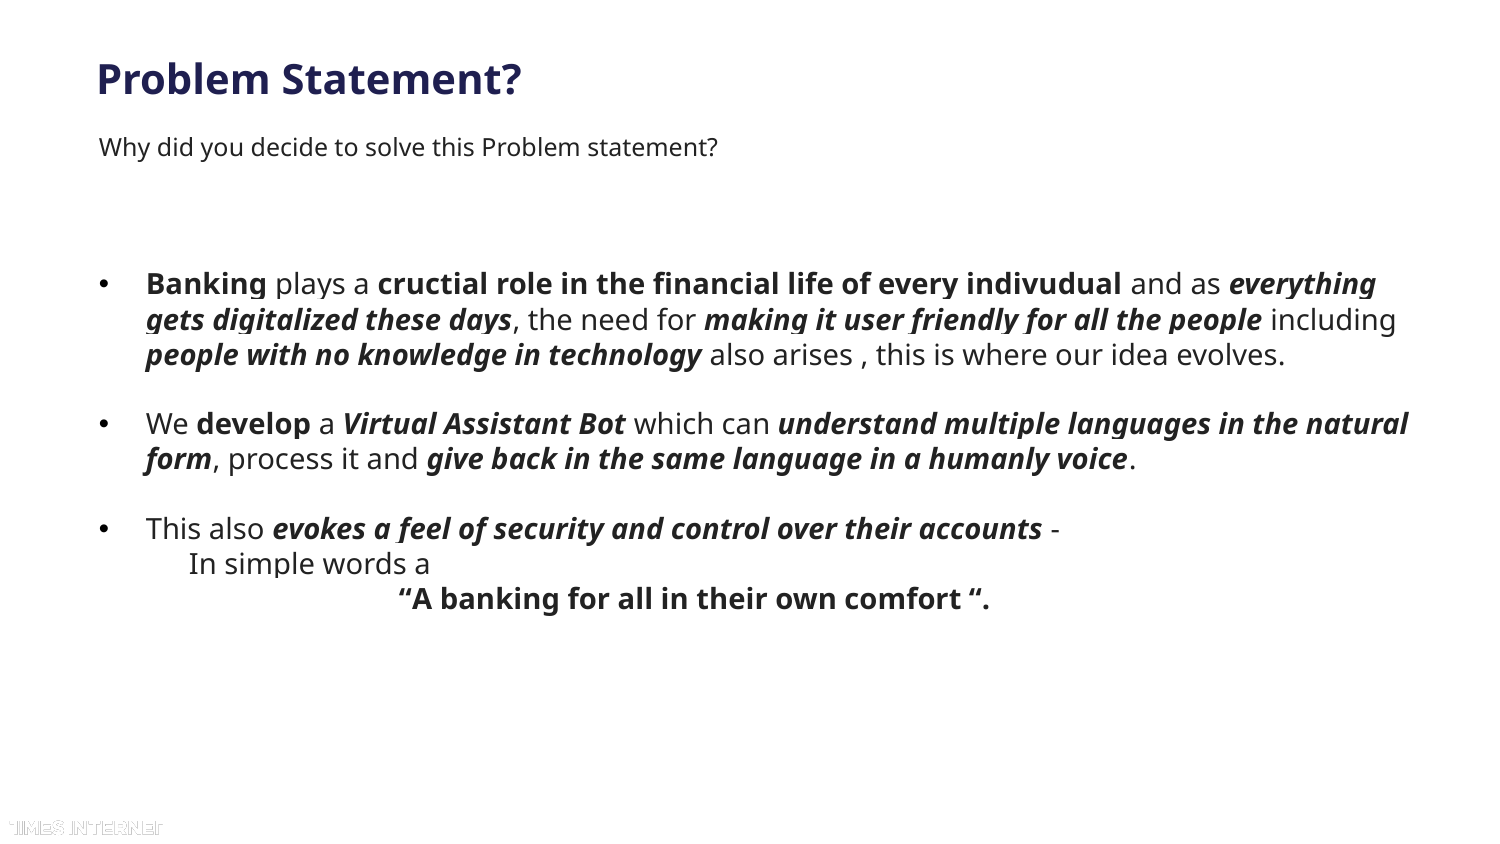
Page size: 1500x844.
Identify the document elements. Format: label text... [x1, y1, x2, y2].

picture [8, 818, 164, 837]
title Problem Statement? [81, 37, 1440, 133]
text_box Why did you decide to solve this Problem statement? Banking plays a cructial role in the financial life of every indivudual and as everything gets digitalized these days, the need for making it user friendly for all the people including people with no knowledge in technology also arises , this is where our idea evolves. We develop a Virtual Assistant Bot which can understand multiple languages in the natural form, process it and give back in the same language in a humanly voice. This also evokes a feel of security and control over their accounts - In simple words a “A banking for all in their own comfort “. [84, 115, 1436, 749]
